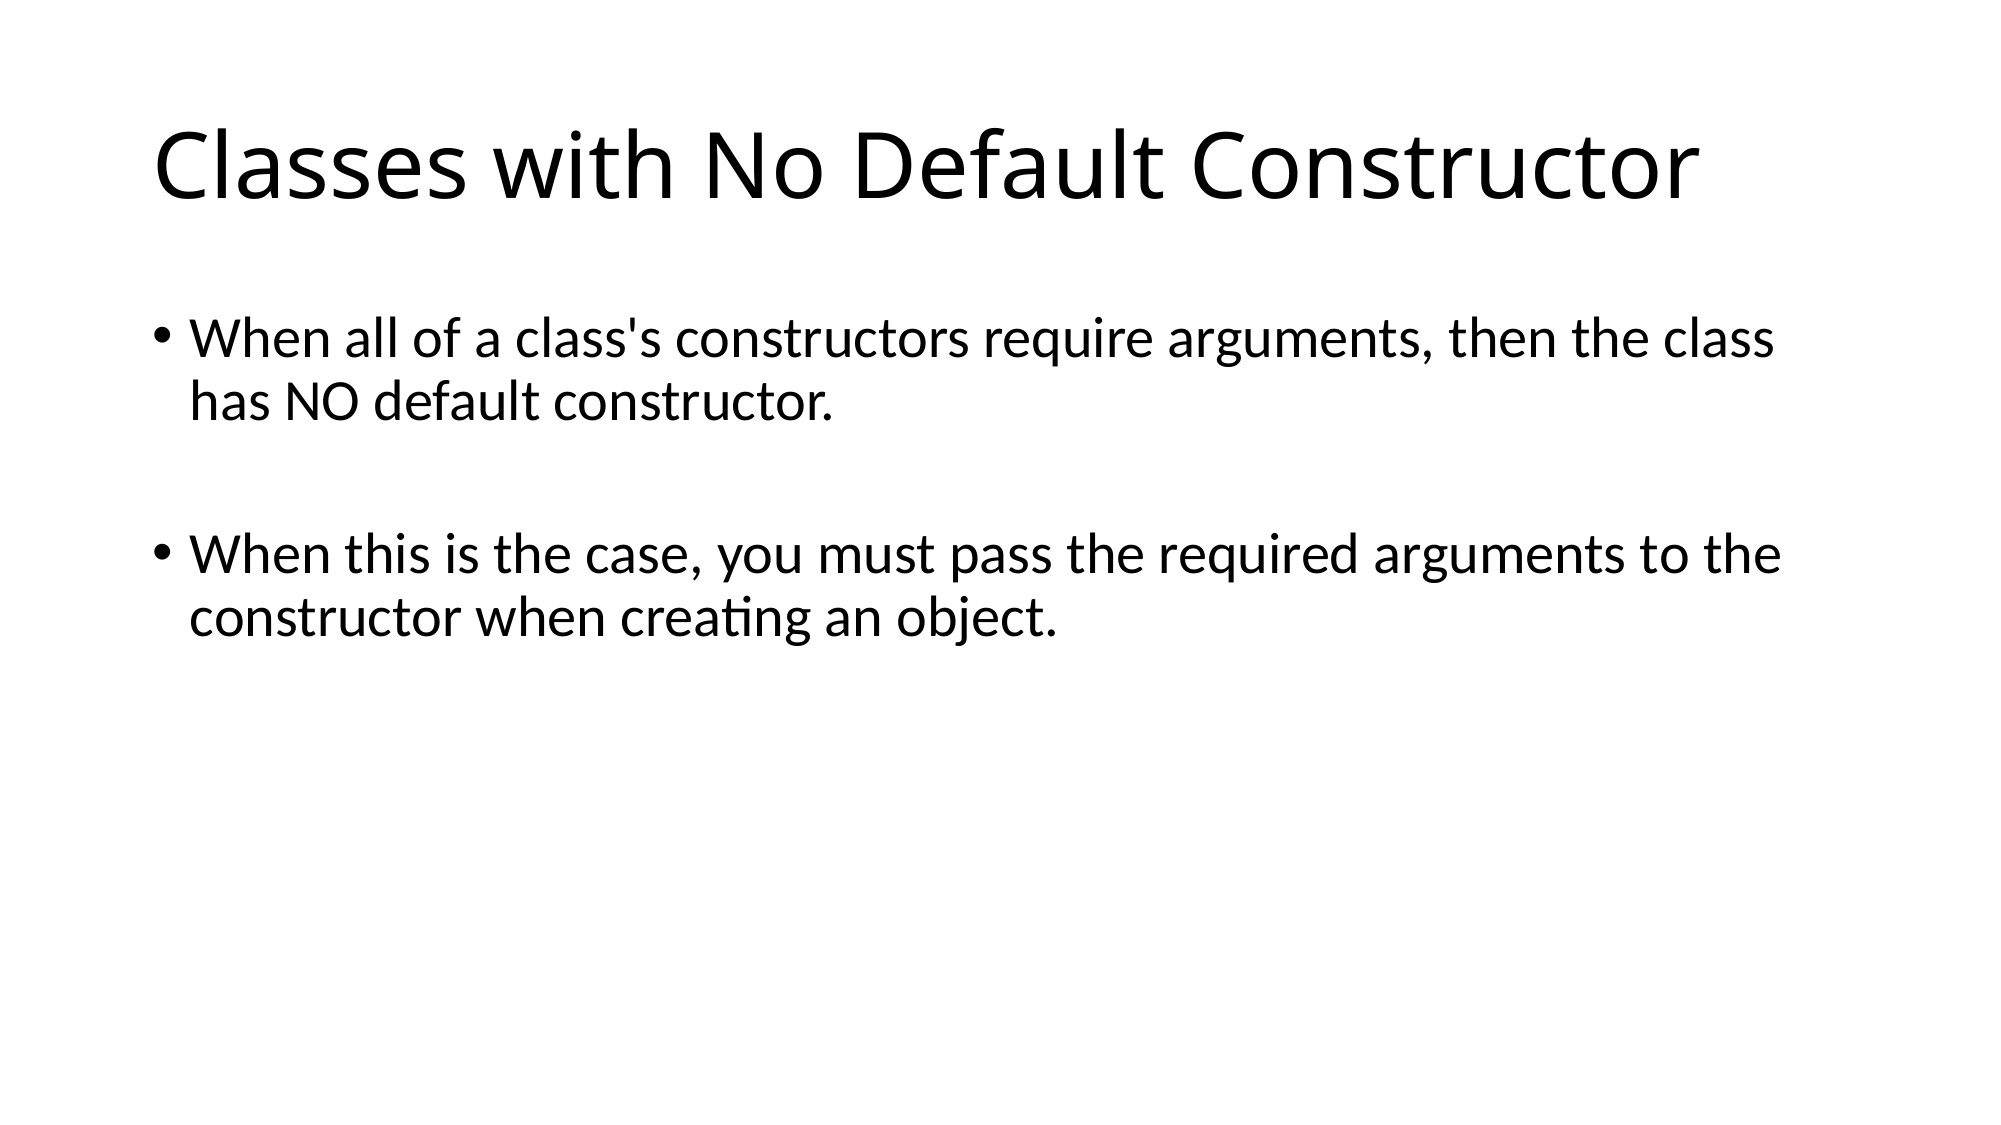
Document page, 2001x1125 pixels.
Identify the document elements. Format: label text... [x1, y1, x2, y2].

title Classes with No Default Constructor [137, 59, 1863, 278]
list When all of a class's constructors require arguments, then the class has NO default constructor. When this is the case, you must pass the required arguments to the constructor when creating an object. [137, 299, 1863, 1014]
